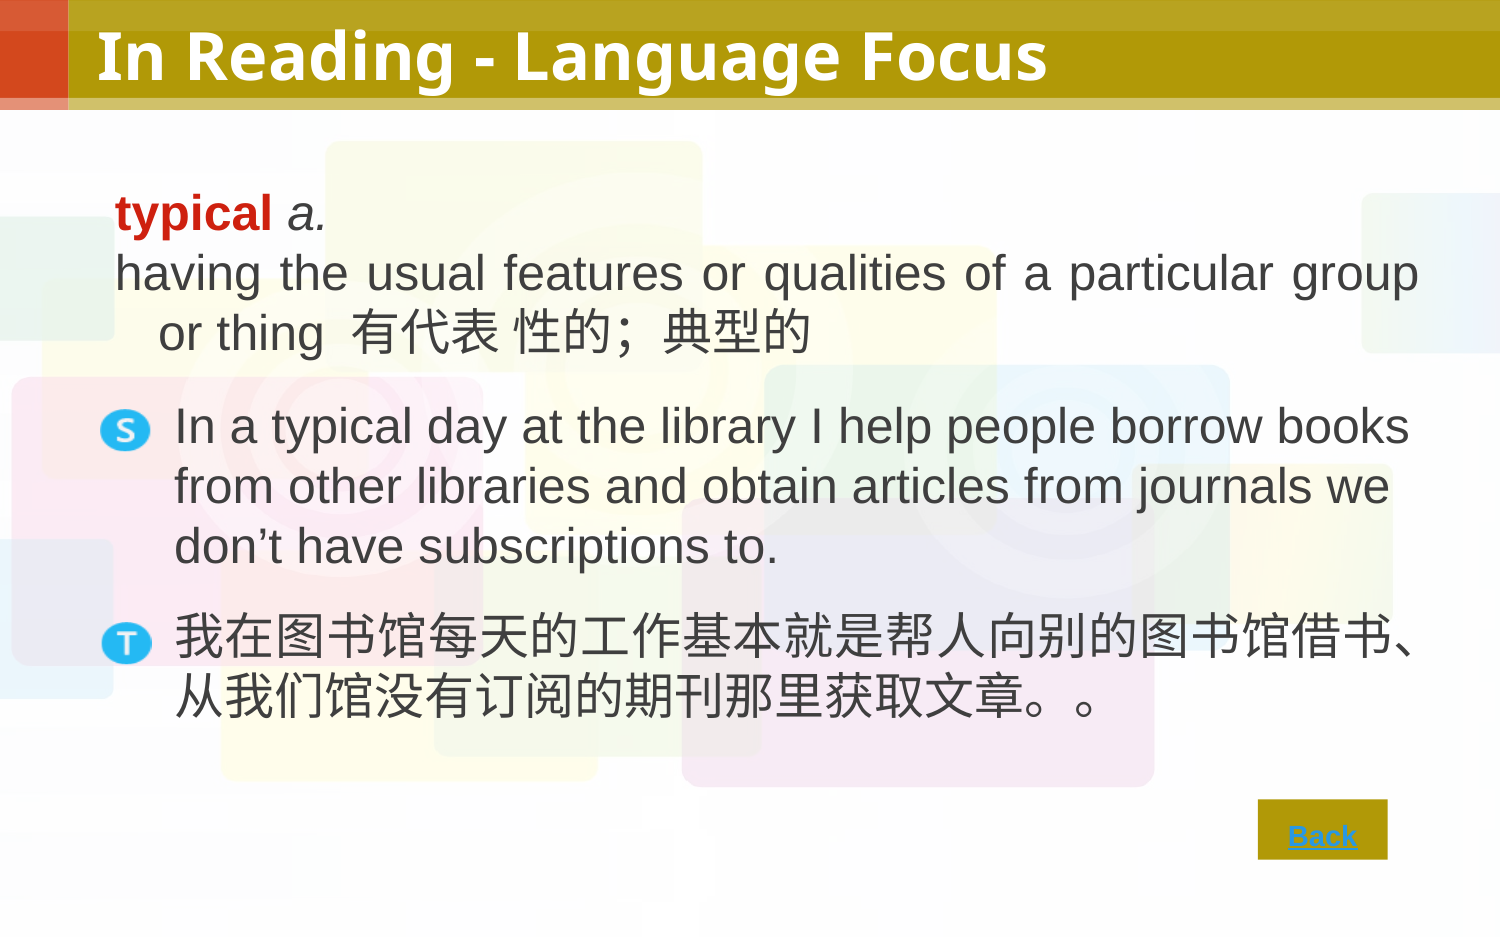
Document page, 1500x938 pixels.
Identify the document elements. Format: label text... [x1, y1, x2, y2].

picture [100, 622, 152, 666]
text_box 我在图书馆每天的工作基本就是帮人向别的图书馆借书、从我们馆没有订阅的期刊那里获取文章。。 [159, 597, 1459, 732]
title In Reading - Language Focus [82, 11, 1429, 105]
text_box Back [1257, 799, 1388, 860]
picture [100, 409, 152, 453]
text_box In a typical day at the library I help people borrow books from other libraries and obtain articles from journals we don’t have subscriptions to. [159, 385, 1471, 581]
text_box typical a. having the usual features or qualities of a particular group or thing 有代表 性的；典型的 [100, 173, 1436, 369]
